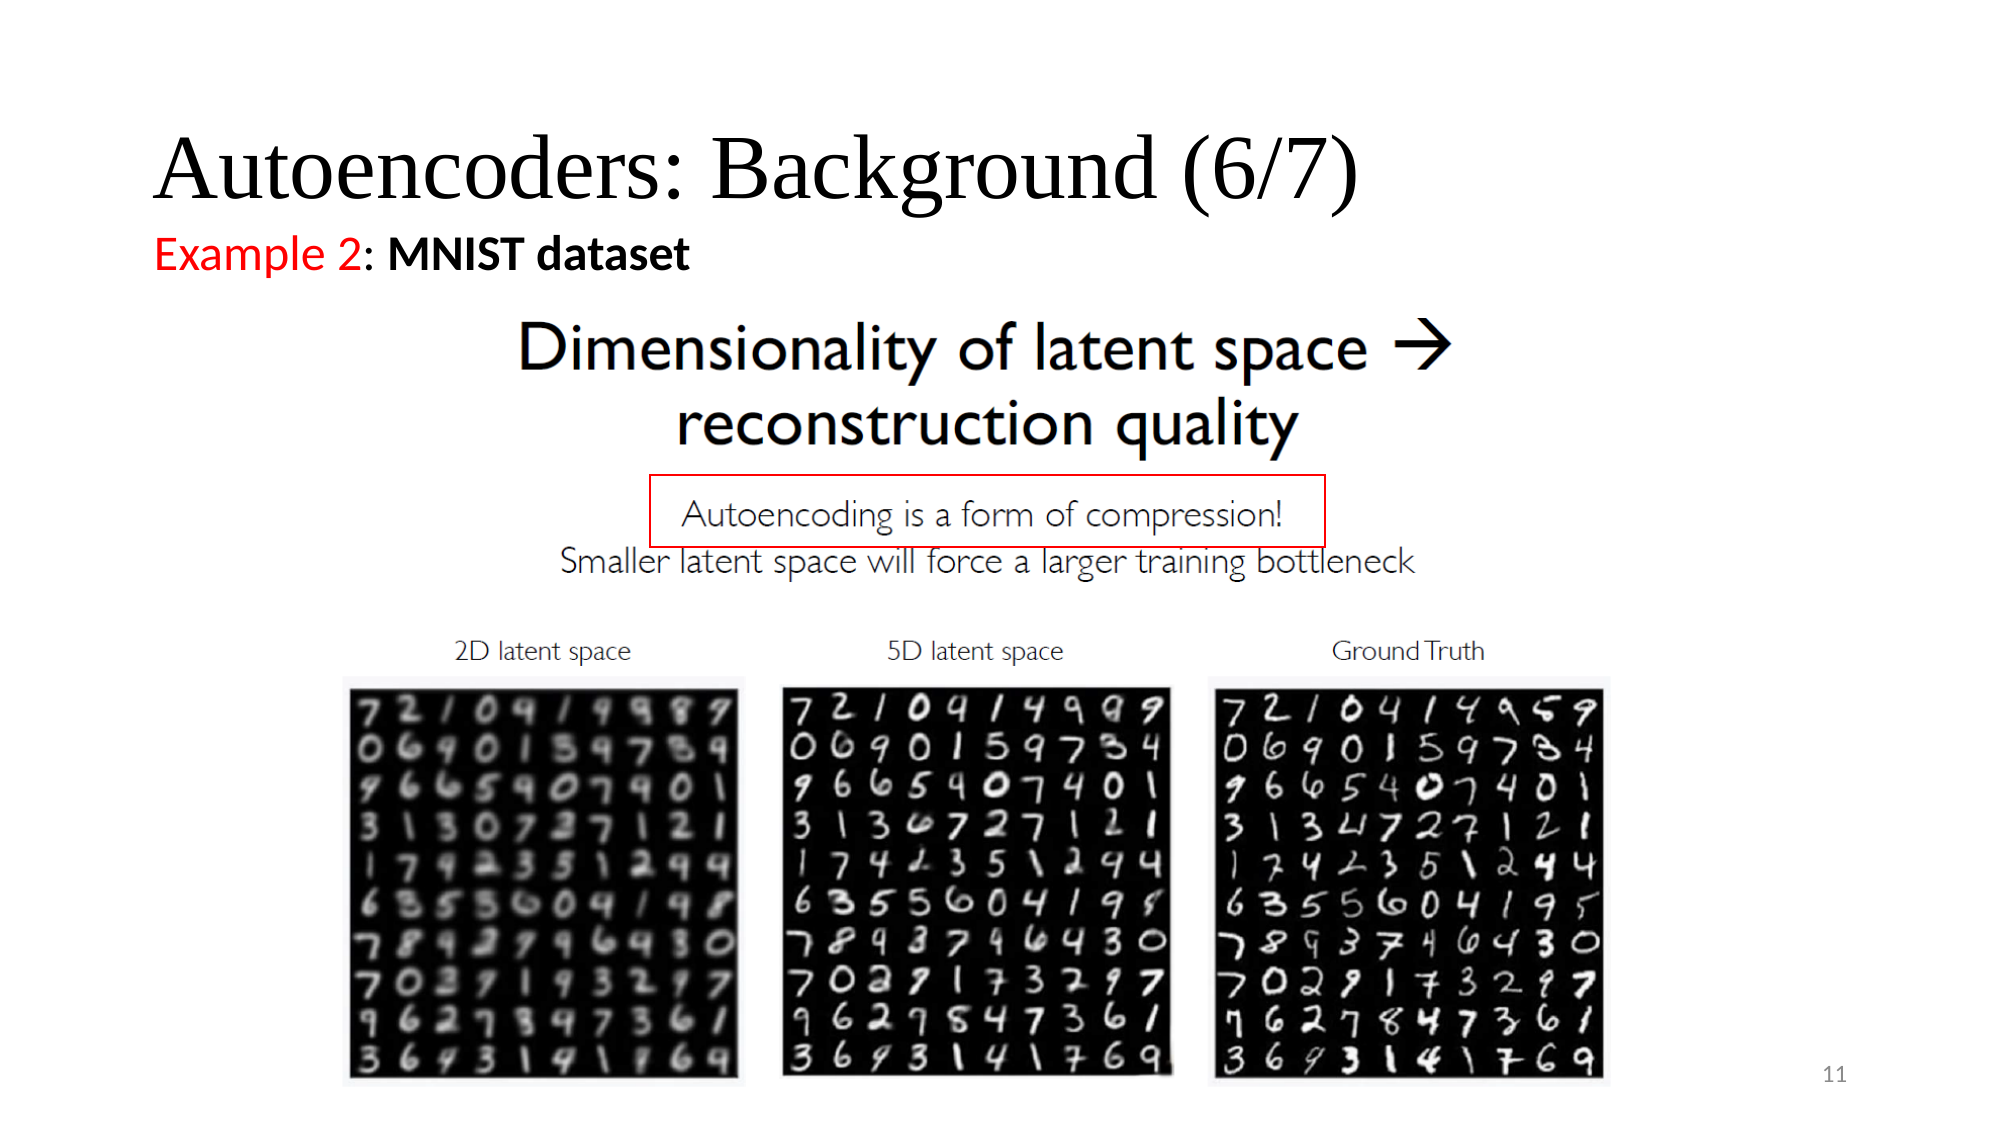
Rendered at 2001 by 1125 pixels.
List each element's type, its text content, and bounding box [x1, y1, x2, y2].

title Autoencoders: Background (6/7) [137, 59, 1863, 278]
text_box Example 2: MNIST dataset [139, 212, 852, 288]
picture [290, 318, 1710, 1103]
slide_number 11 [1710, 1042, 1863, 1103]
